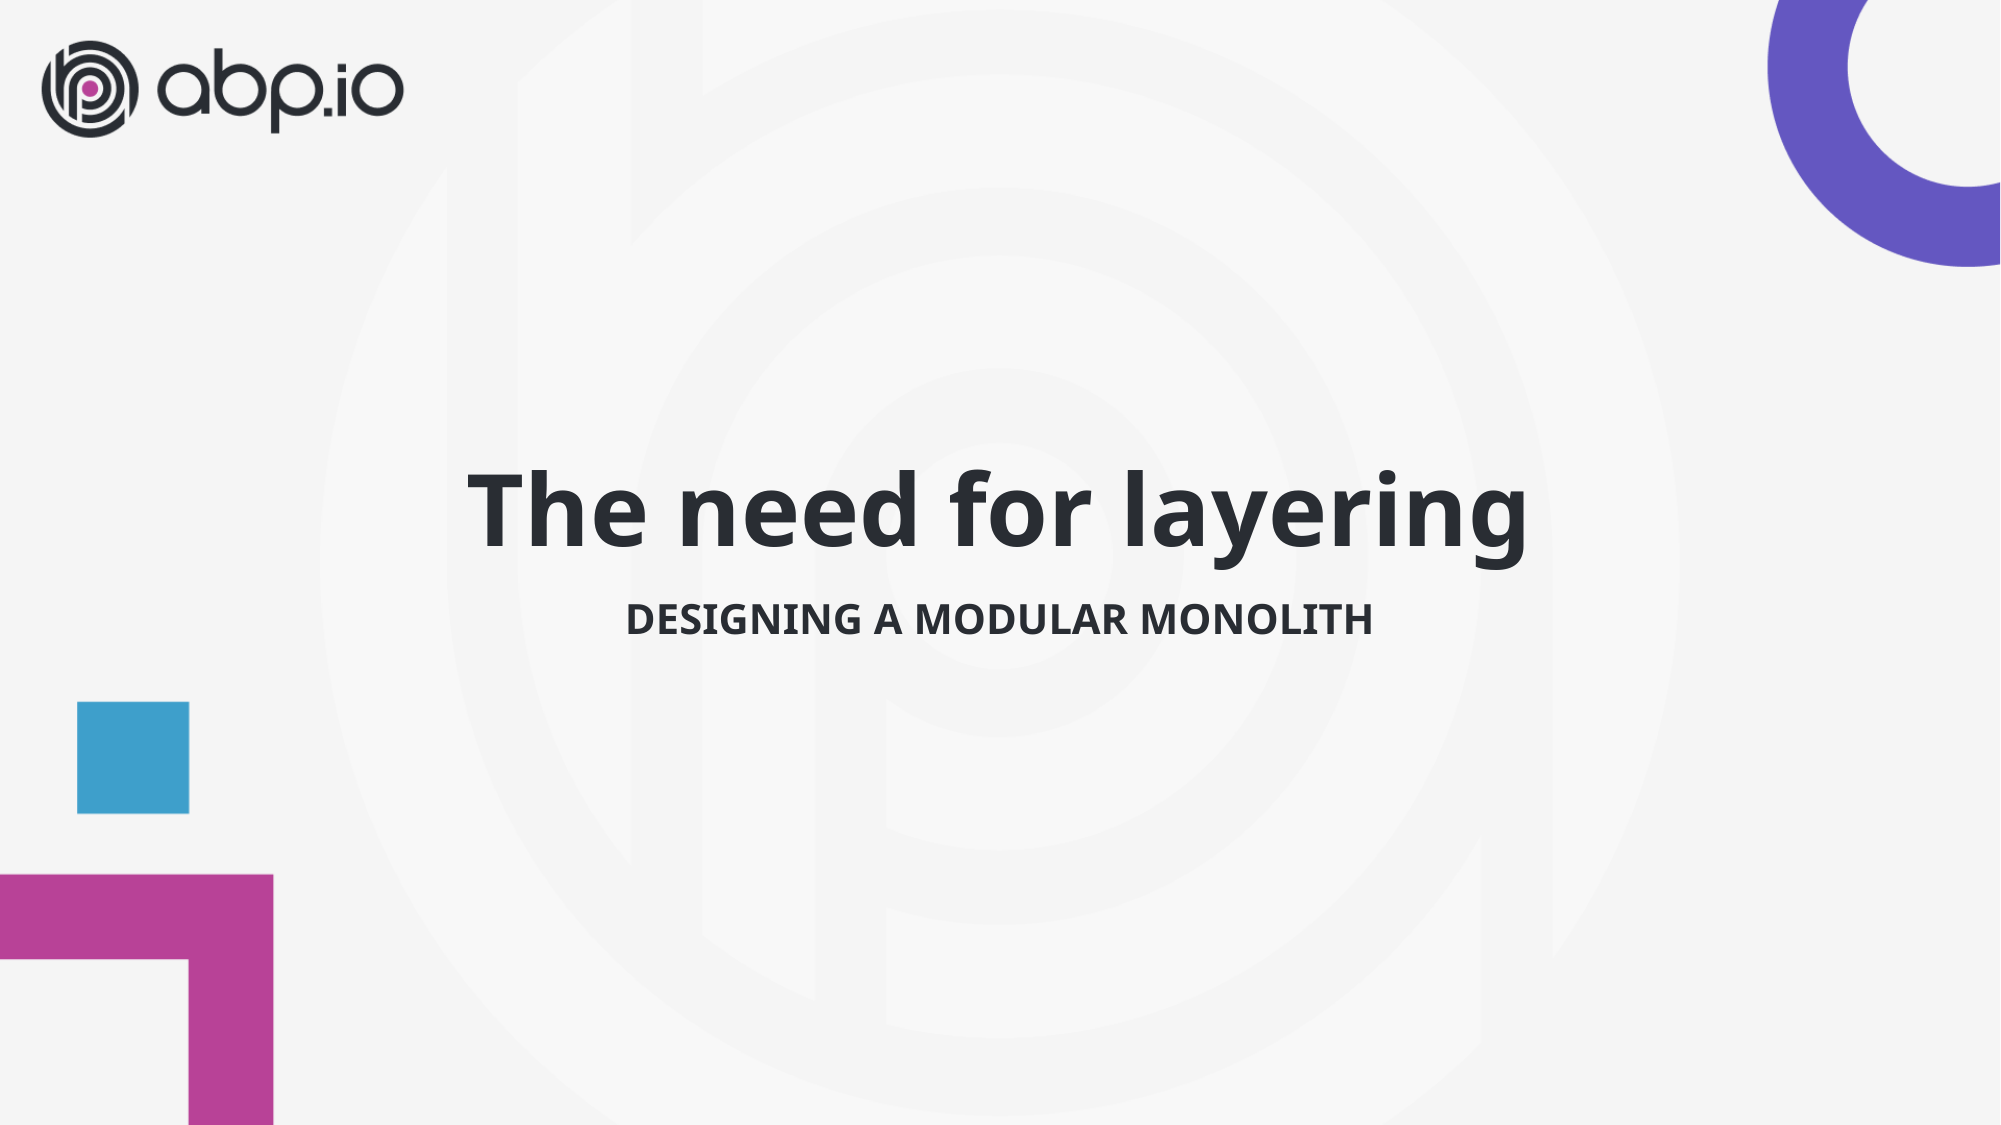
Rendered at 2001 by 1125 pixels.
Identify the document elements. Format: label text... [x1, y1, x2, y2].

title The need for layering [249, 184, 1750, 576]
subtitle DESIGNING A MODULAR MONOLITH [249, 590, 1750, 863]
picture [0, 0, 2001, 1125]
